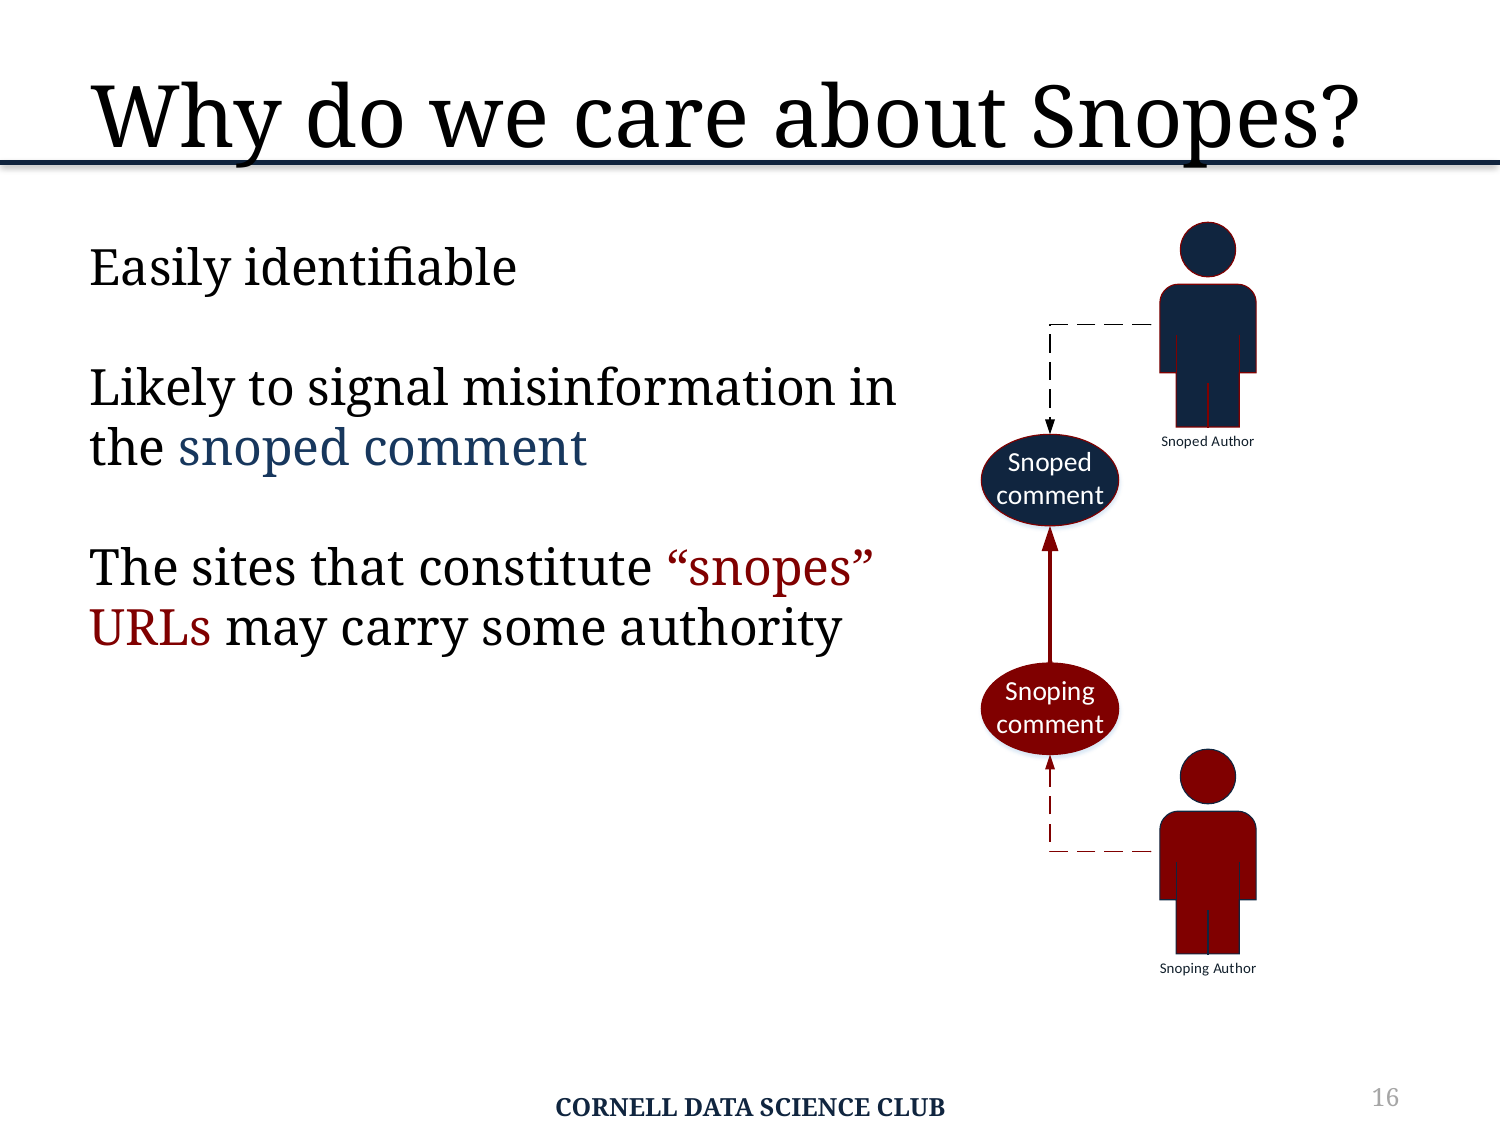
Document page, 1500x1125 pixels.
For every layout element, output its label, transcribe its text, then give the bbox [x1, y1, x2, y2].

picture [974, 219, 1264, 987]
text_box Easily identifiable Likely to signal misinformation in the snoped comment The sites that constitute “snopes” URLs may carry some authority [75, 228, 950, 664]
title Why do we care about Snopes? [75, 52, 1425, 173]
